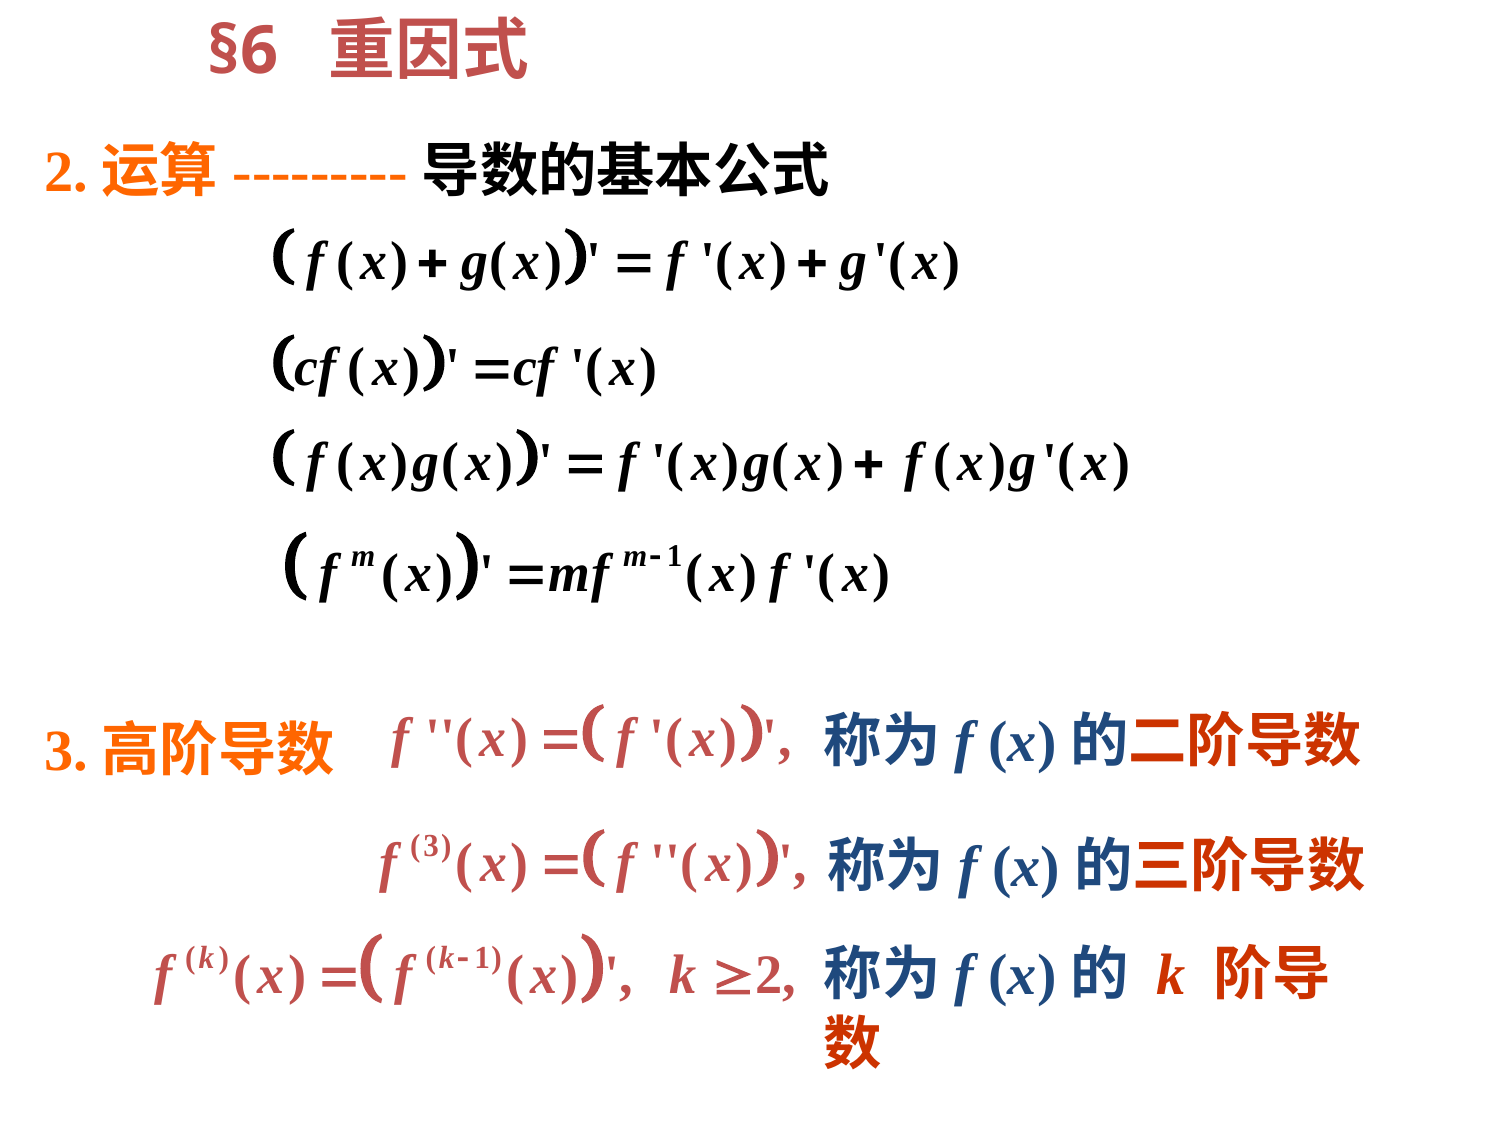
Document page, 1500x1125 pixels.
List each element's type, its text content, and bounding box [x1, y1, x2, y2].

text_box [277, 526, 900, 628]
text_box 3.高阶导数 [29, 704, 366, 789]
text_box 2.运算---------导数的基本公式 [29, 125, 939, 211]
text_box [265, 326, 669, 418]
text_box §6 重因式 [123, 0, 1093, 95]
text_box 称为f (x)的 k 阶导数 [809, 928, 1400, 1084]
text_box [371, 695, 798, 788]
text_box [265, 420, 1139, 513]
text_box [135, 928, 803, 1030]
text_box 称为f (x)的三阶导数 [818, 820, 1404, 906]
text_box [359, 820, 817, 913]
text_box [265, 219, 969, 312]
text_box 称为f (x)的二阶导数 [809, 695, 1400, 781]
